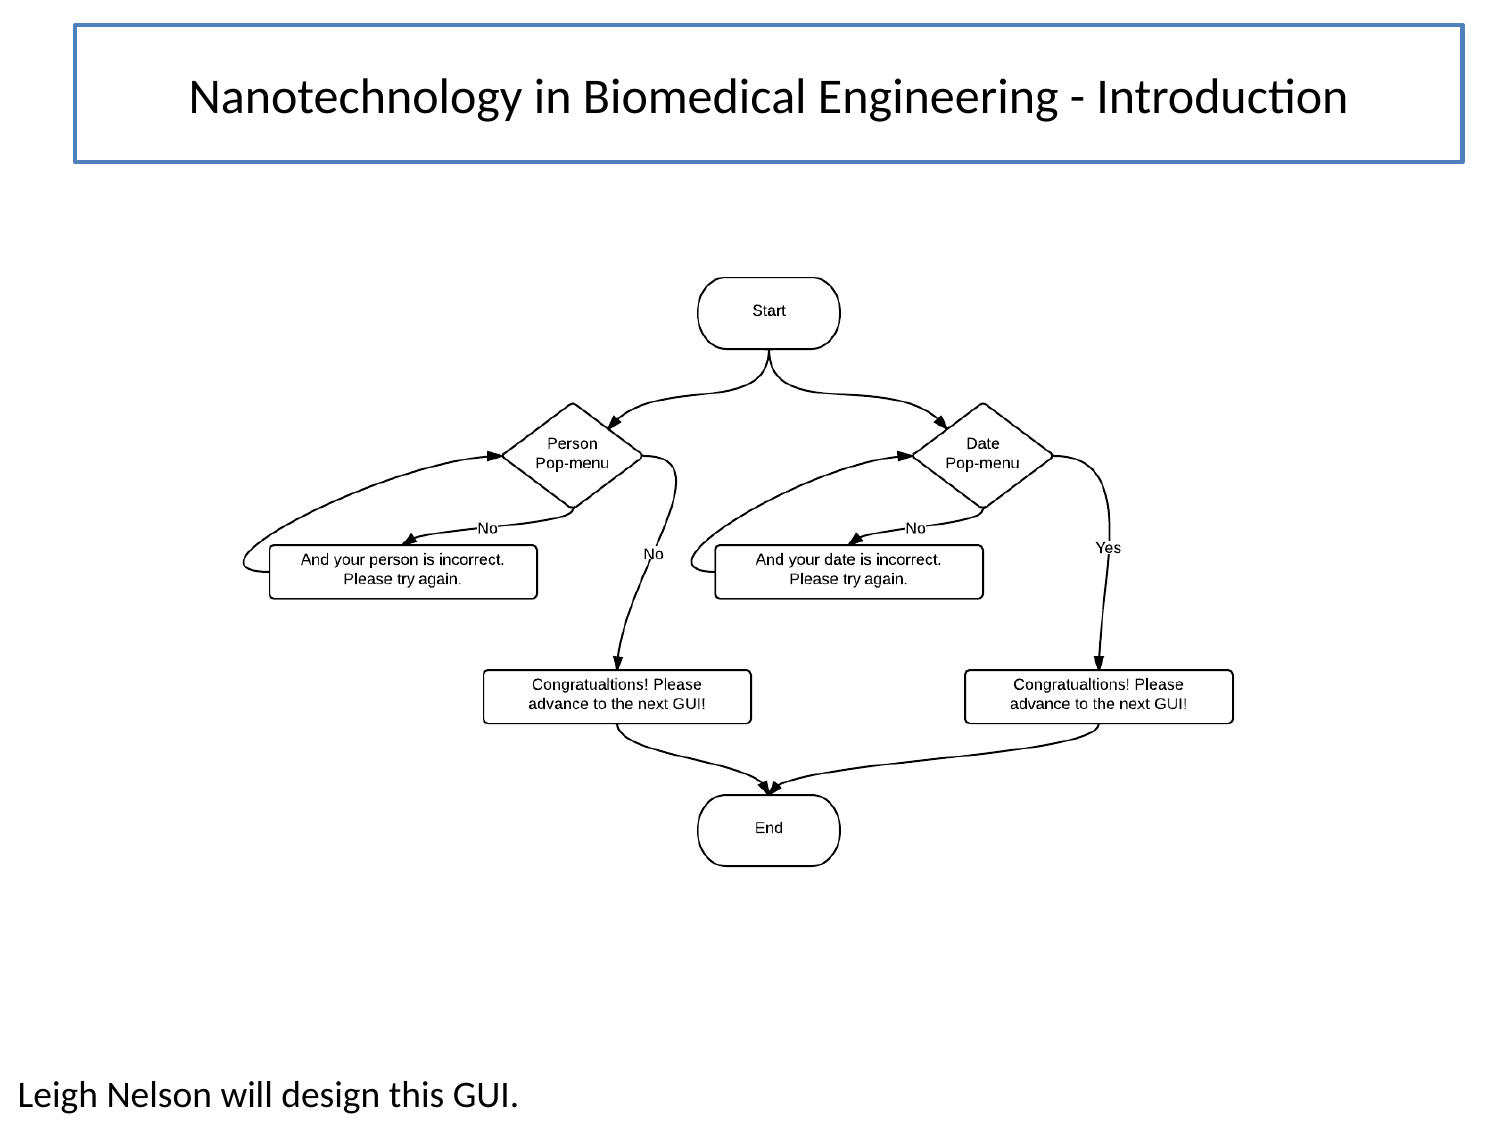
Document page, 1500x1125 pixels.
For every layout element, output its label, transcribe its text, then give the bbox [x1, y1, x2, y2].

text_box Leigh Nelson will design this GUI. [3, 1062, 536, 1123]
text_box Nanotechnology in Biomedical Engineering - Introduction [73, 23, 1465, 164]
picture [162, 237, 1376, 916]
